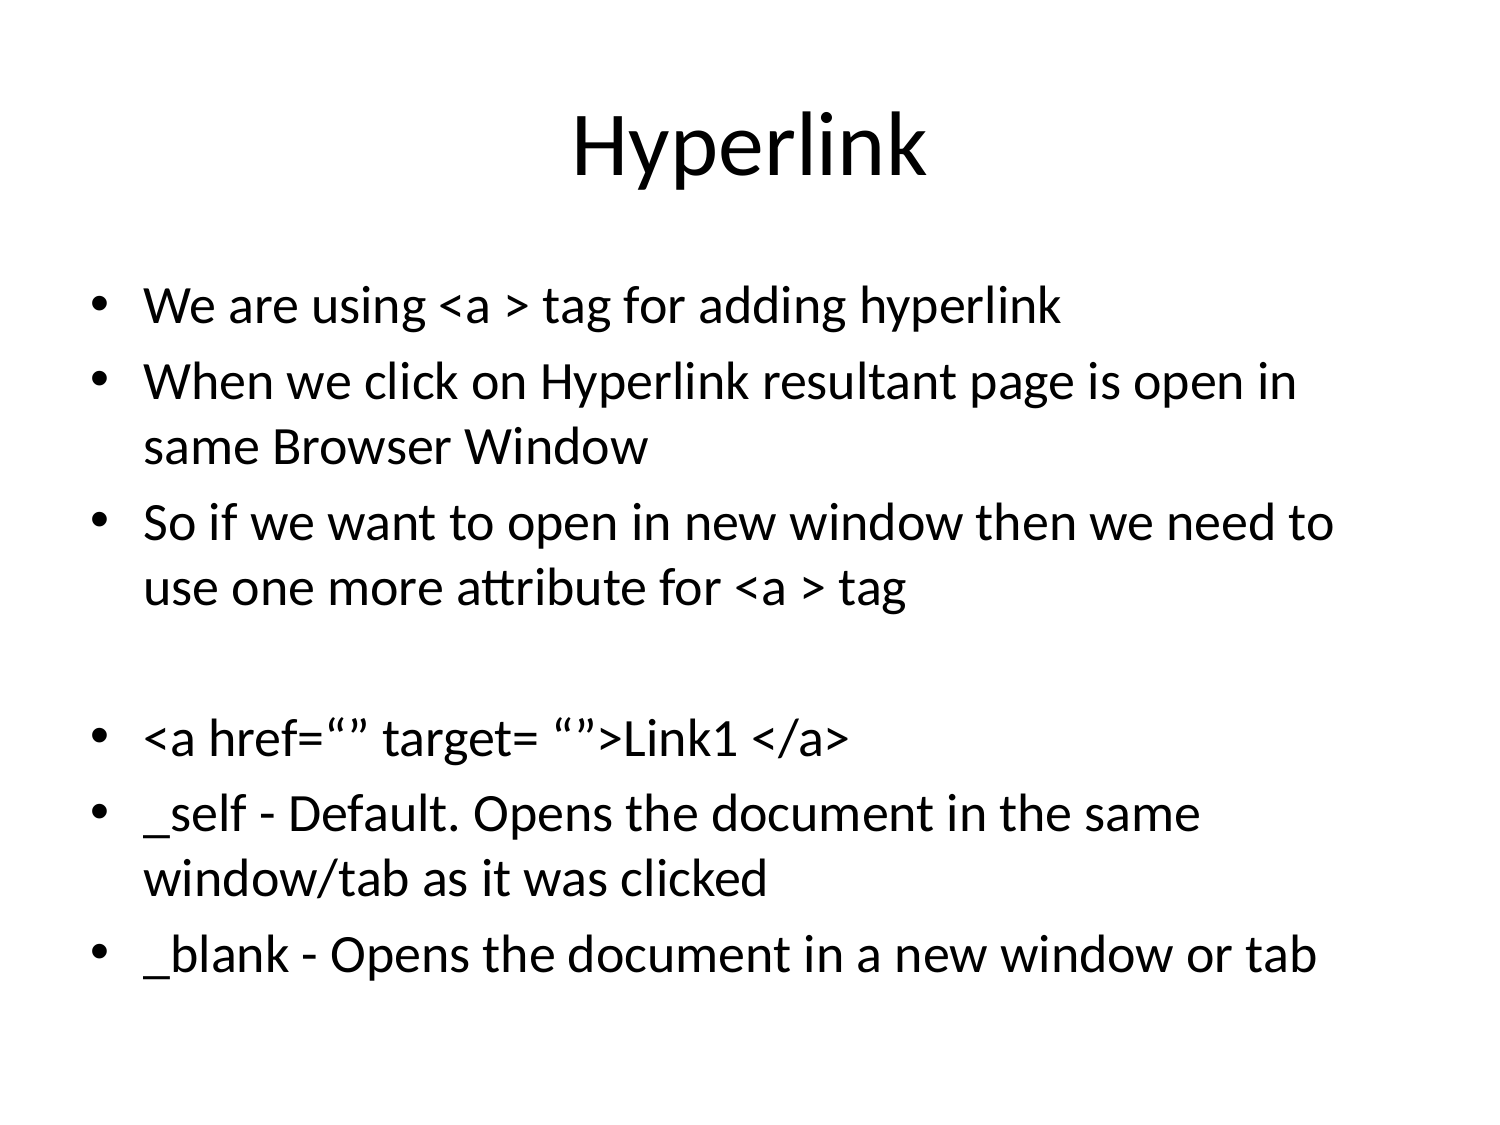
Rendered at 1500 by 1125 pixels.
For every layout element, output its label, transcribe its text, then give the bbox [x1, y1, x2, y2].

title Hyperlink [75, 45, 1425, 233]
list We are using <a > tag for adding hyperlink When we click on Hyperlink resultant page is open in same Browser Window So if we want to open in new window then we need to use one more attribute for <a > tag <a href=“” target= “”>Link1 </a> _self - Default. Opens the document in the same window/tab as it was clicked _blank - Opens the document in a new window or tab [75, 262, 1425, 1005]
